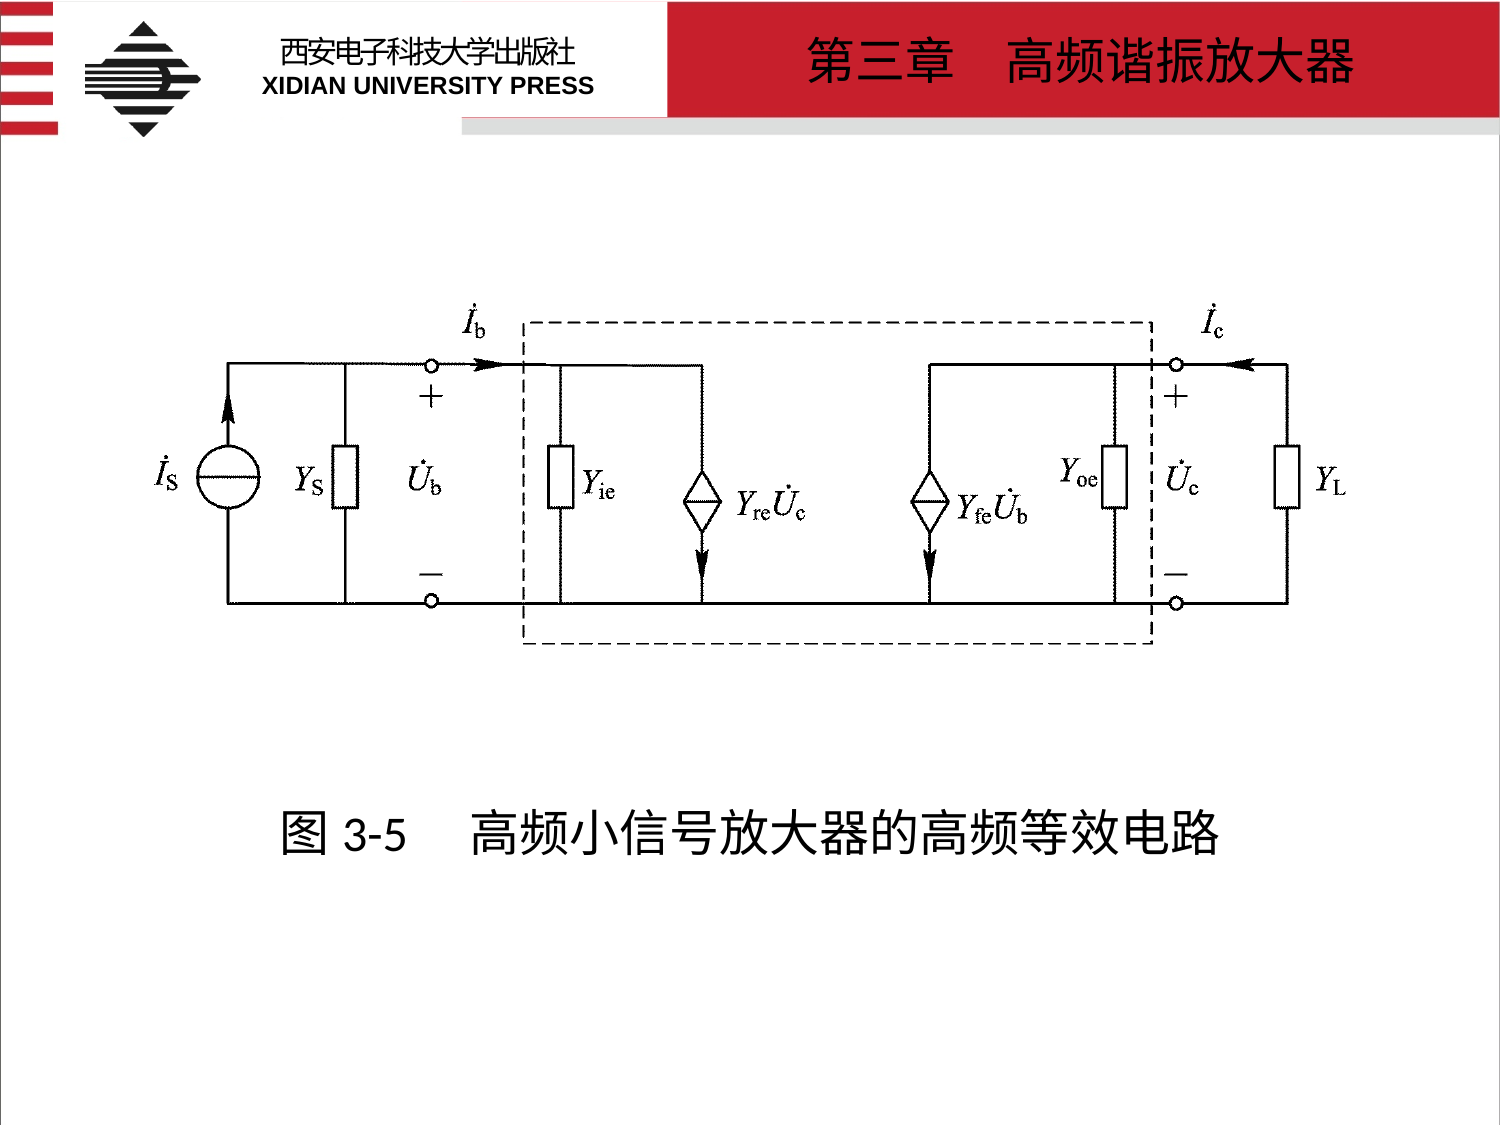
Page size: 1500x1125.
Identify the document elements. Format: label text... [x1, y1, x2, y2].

text_box 图3-5 高频小信号放大器的高频等效电路 [264, 793, 1236, 869]
picture [0, 1, 1500, 1125]
